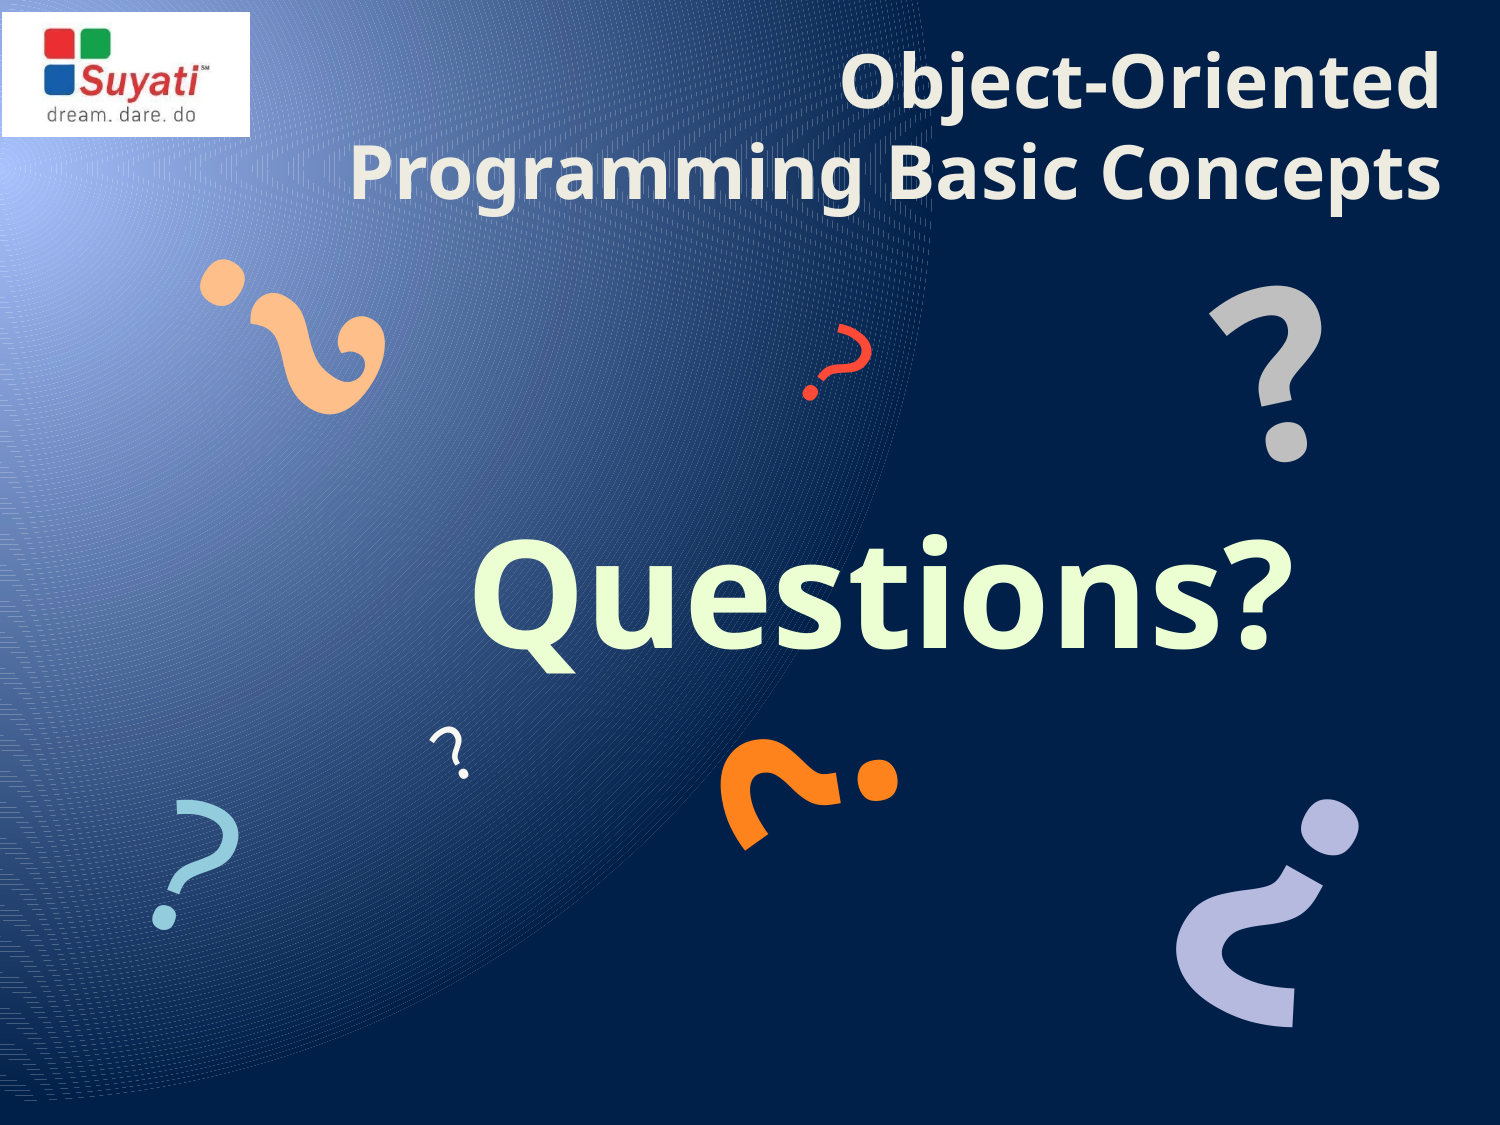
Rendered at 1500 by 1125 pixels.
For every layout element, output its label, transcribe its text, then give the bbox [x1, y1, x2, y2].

text_box ? [759, 278, 933, 462]
text_box Object-Oriented Programming Basic Concepts [312, 24, 1458, 174]
text_box ? [637, 688, 960, 881]
text_box ? [399, 675, 531, 812]
text_box ? [1174, 199, 1382, 527]
text_box ? [1122, 713, 1448, 1125]
text_box ? [100, 731, 321, 1003]
picture [2, 12, 250, 137]
list Questions? [37, 174, 1463, 1100]
text_box ? [113, 177, 501, 495]
